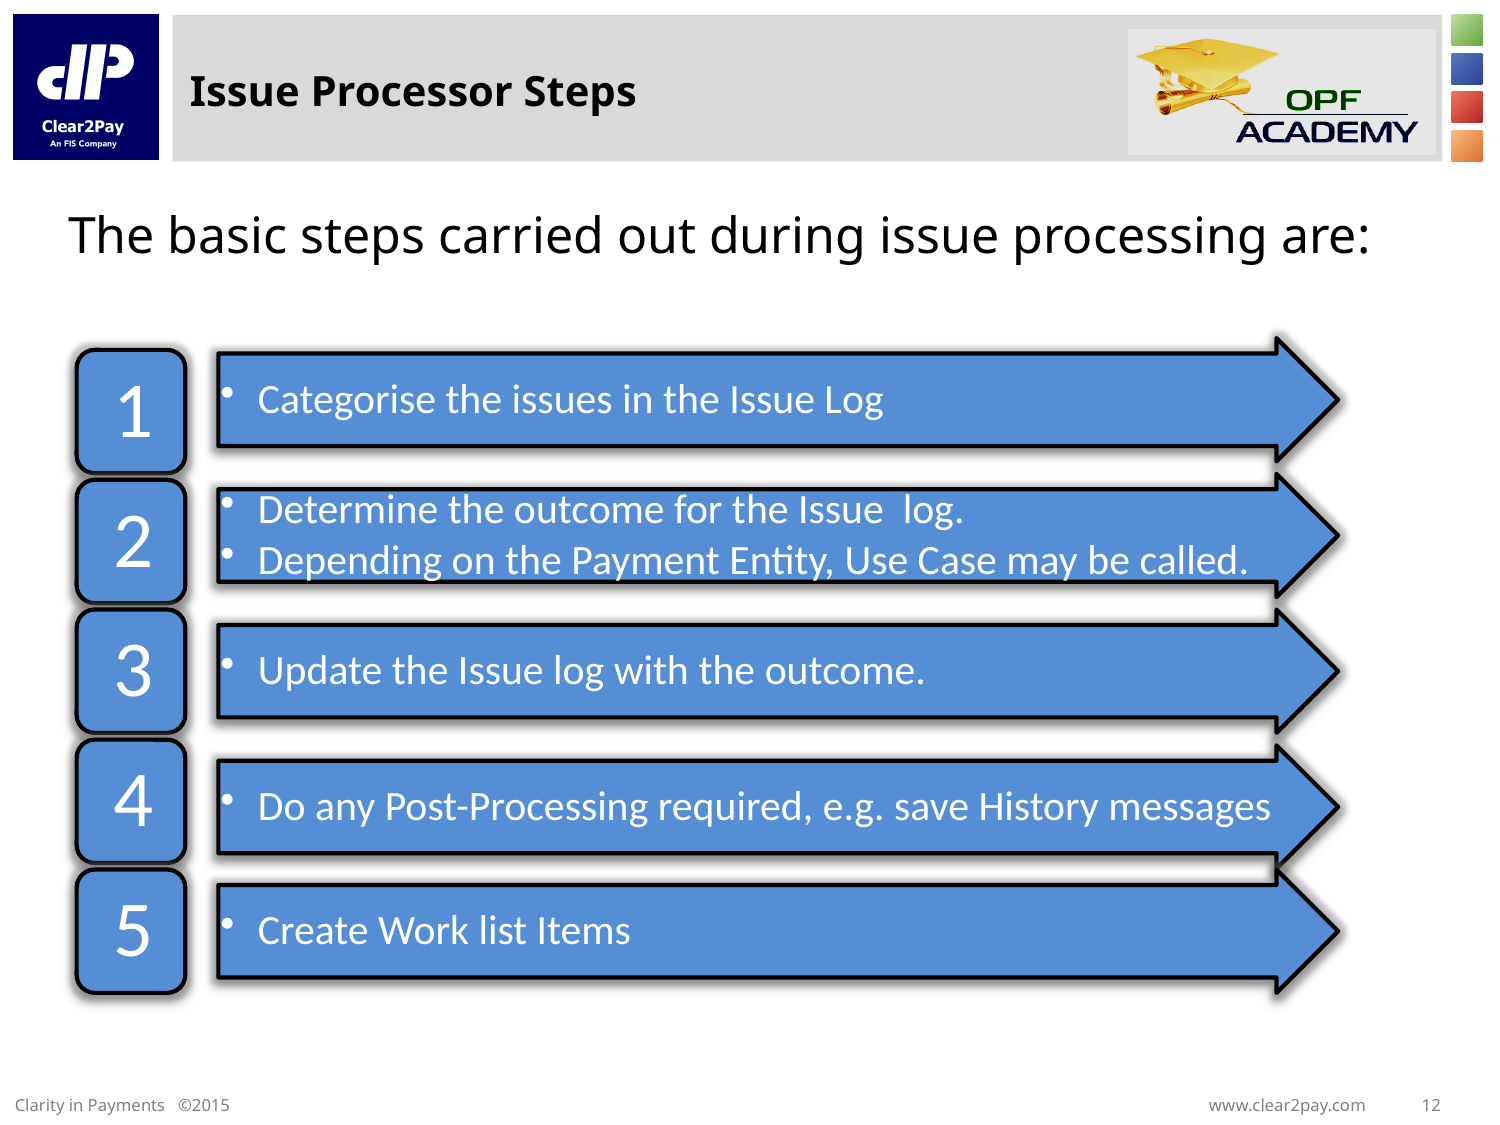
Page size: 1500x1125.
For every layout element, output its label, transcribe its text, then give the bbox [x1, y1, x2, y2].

title Issue Processor Steps [174, 24, 1117, 154]
picture [13, 14, 159, 160]
list The basic steps carried out during issue processing are: [53, 196, 1487, 1106]
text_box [76, 326, 1400, 994]
picture [1128, 29, 1436, 155]
